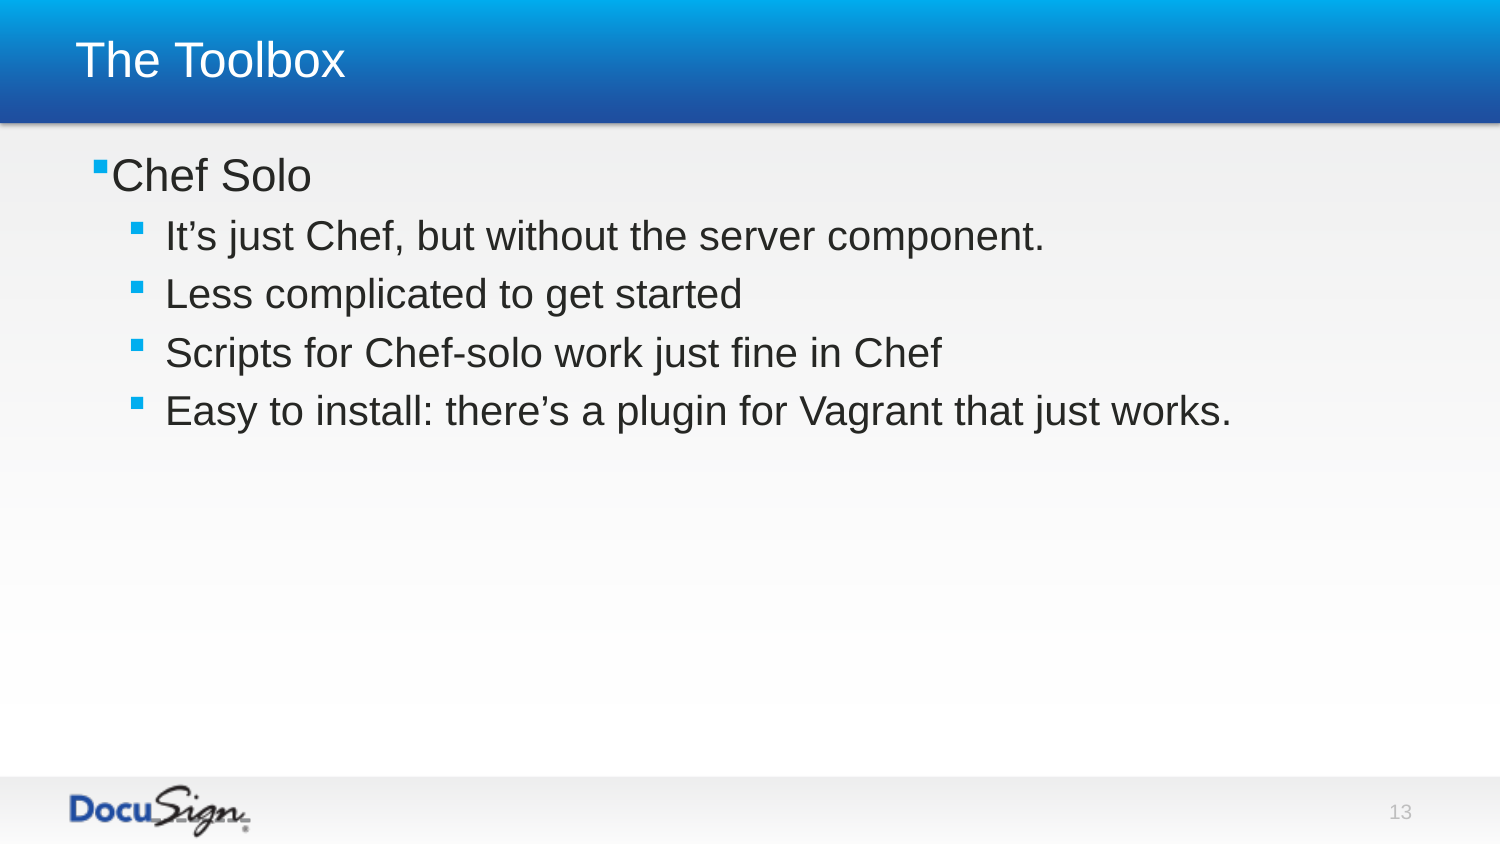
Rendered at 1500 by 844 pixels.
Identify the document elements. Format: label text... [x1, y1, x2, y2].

picture [0, 35, 1500, 844]
slide_number 13 [1352, 788, 1428, 834]
list Chef Solo It’s just Chef, but without the server component. Less complicated to get started Scripts for Chef-solo work just fine in Chef Easy to install: there’s a plugin for Vagrant that just works. [74, 137, 1426, 761]
title The Toolbox [74, 2, 1276, 121]
